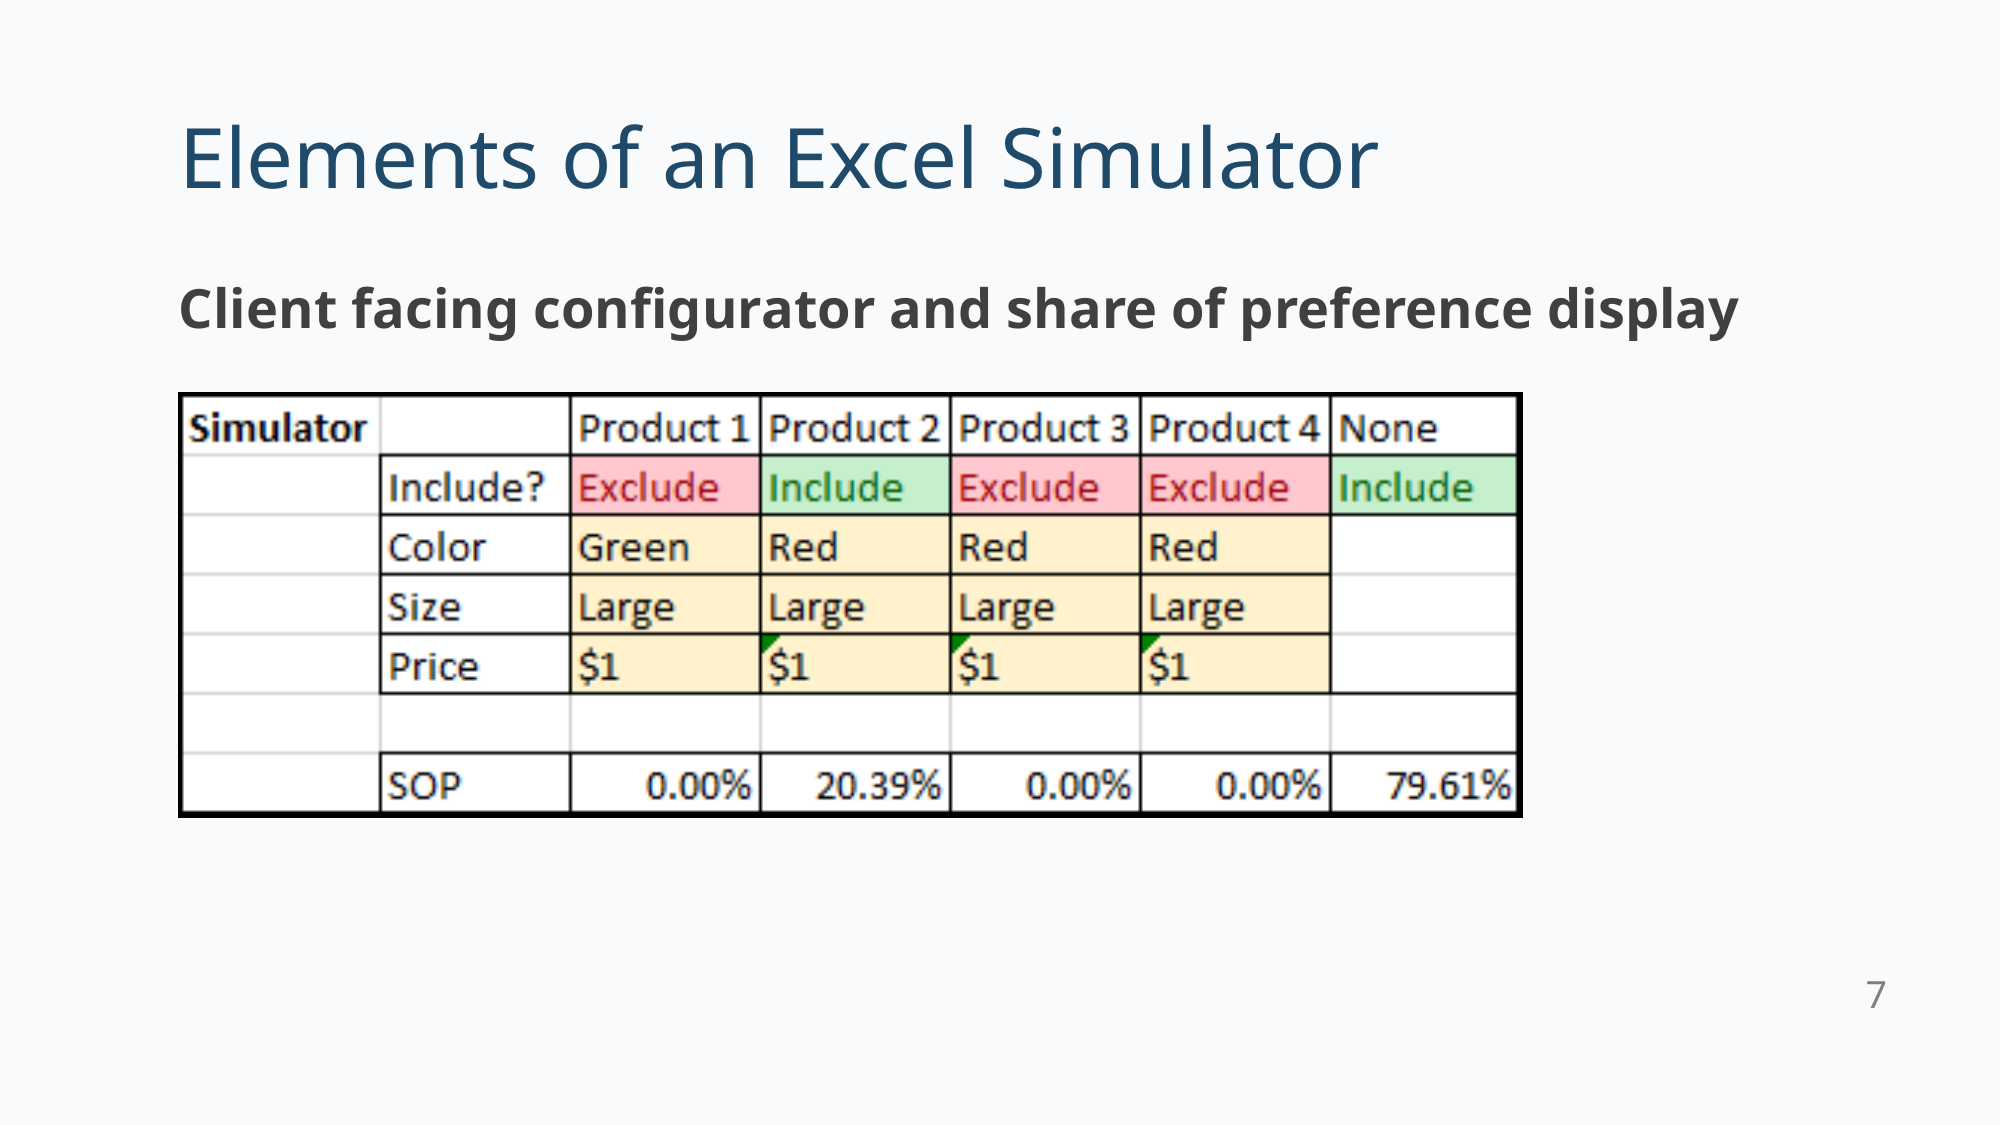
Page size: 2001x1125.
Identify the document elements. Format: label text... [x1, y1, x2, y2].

slide_number 7 [1821, 967, 1903, 1027]
title Elements of an Excel Simulator [164, 39, 1822, 214]
list Client facing configurator and share of preference display [164, 253, 1822, 1027]
picture [178, 392, 1523, 818]
